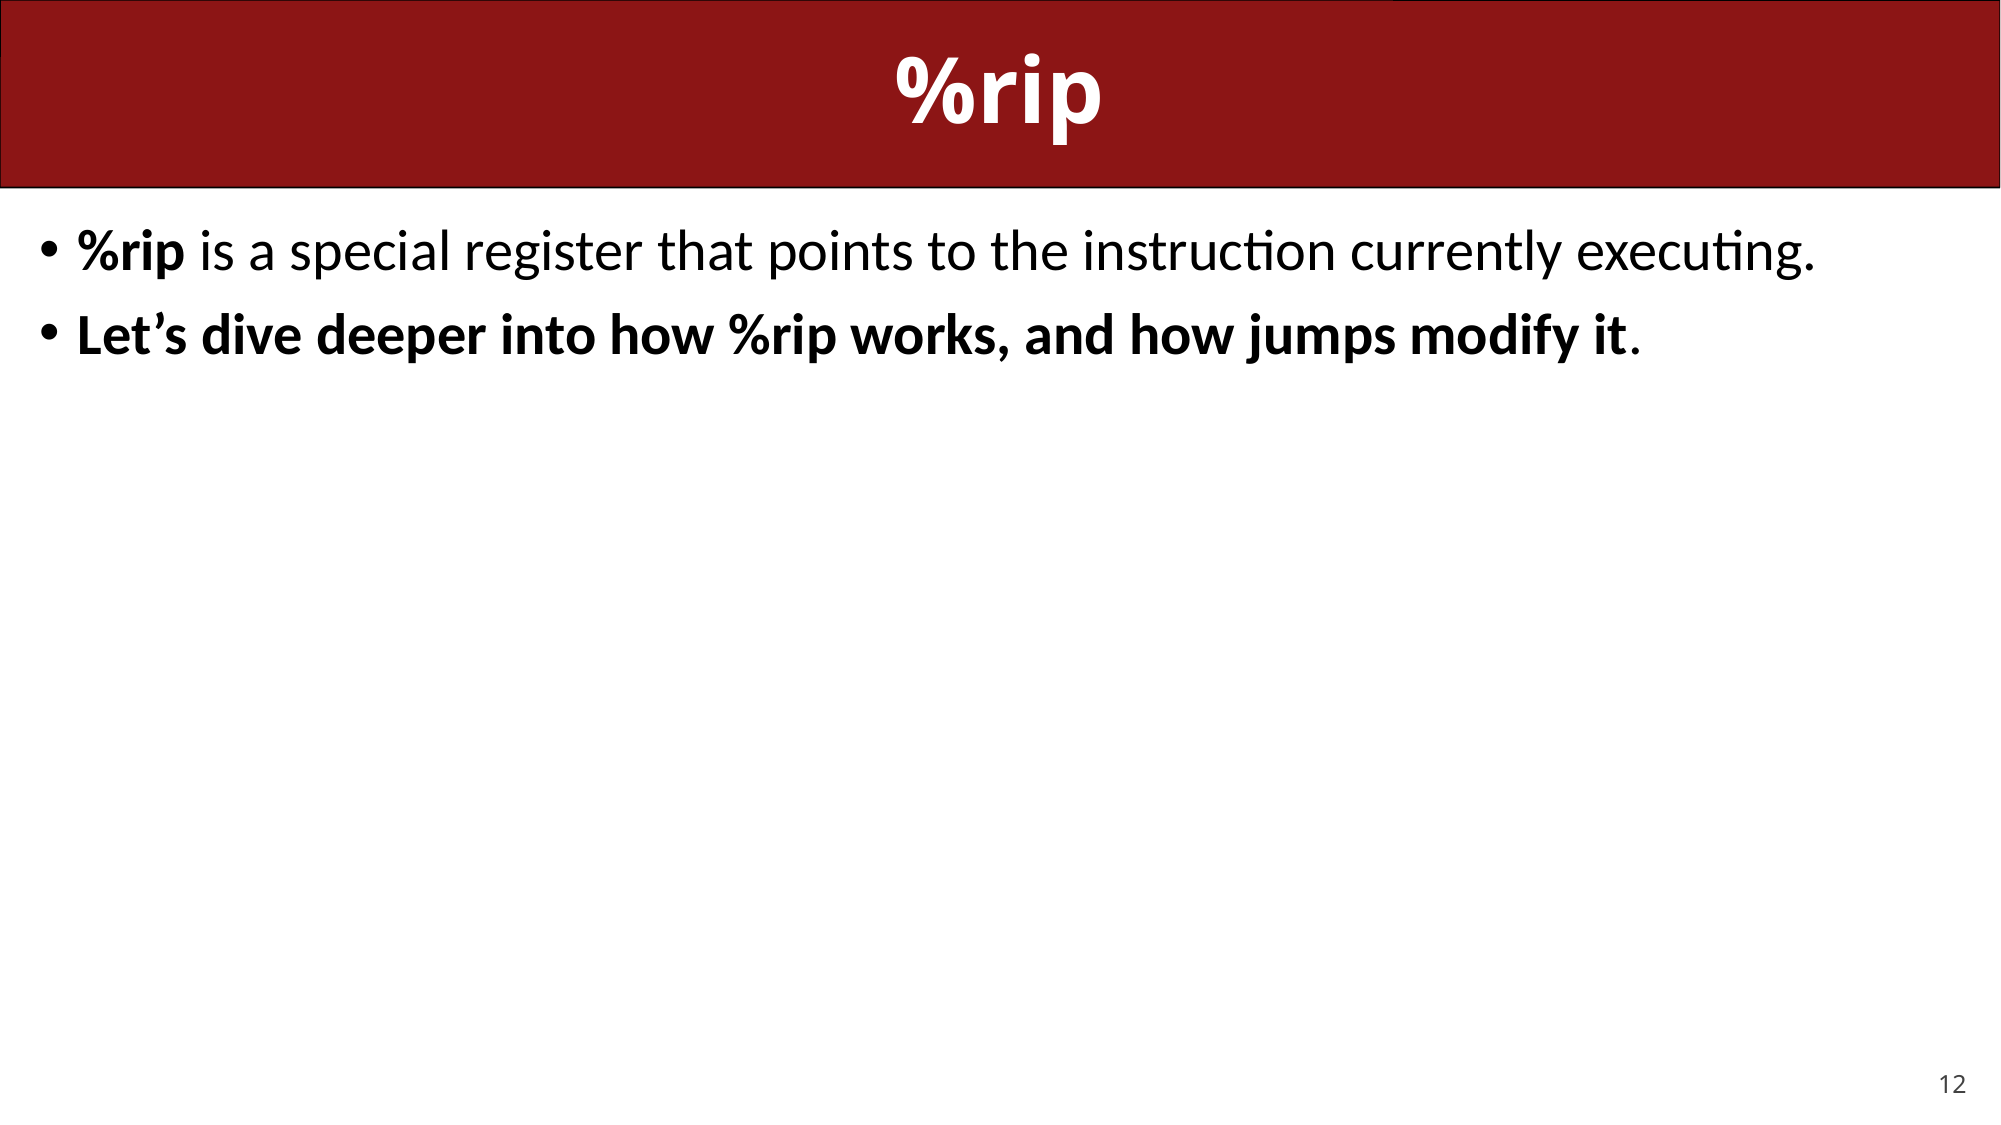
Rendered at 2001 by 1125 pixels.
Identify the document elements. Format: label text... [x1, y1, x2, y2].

list %rip is a special register that points to the instruction currently executing. Let’s dive deeper into how %rip works, and how jumps modify it. [24, 212, 1963, 1063]
title %rip [75, 0, 1925, 188]
